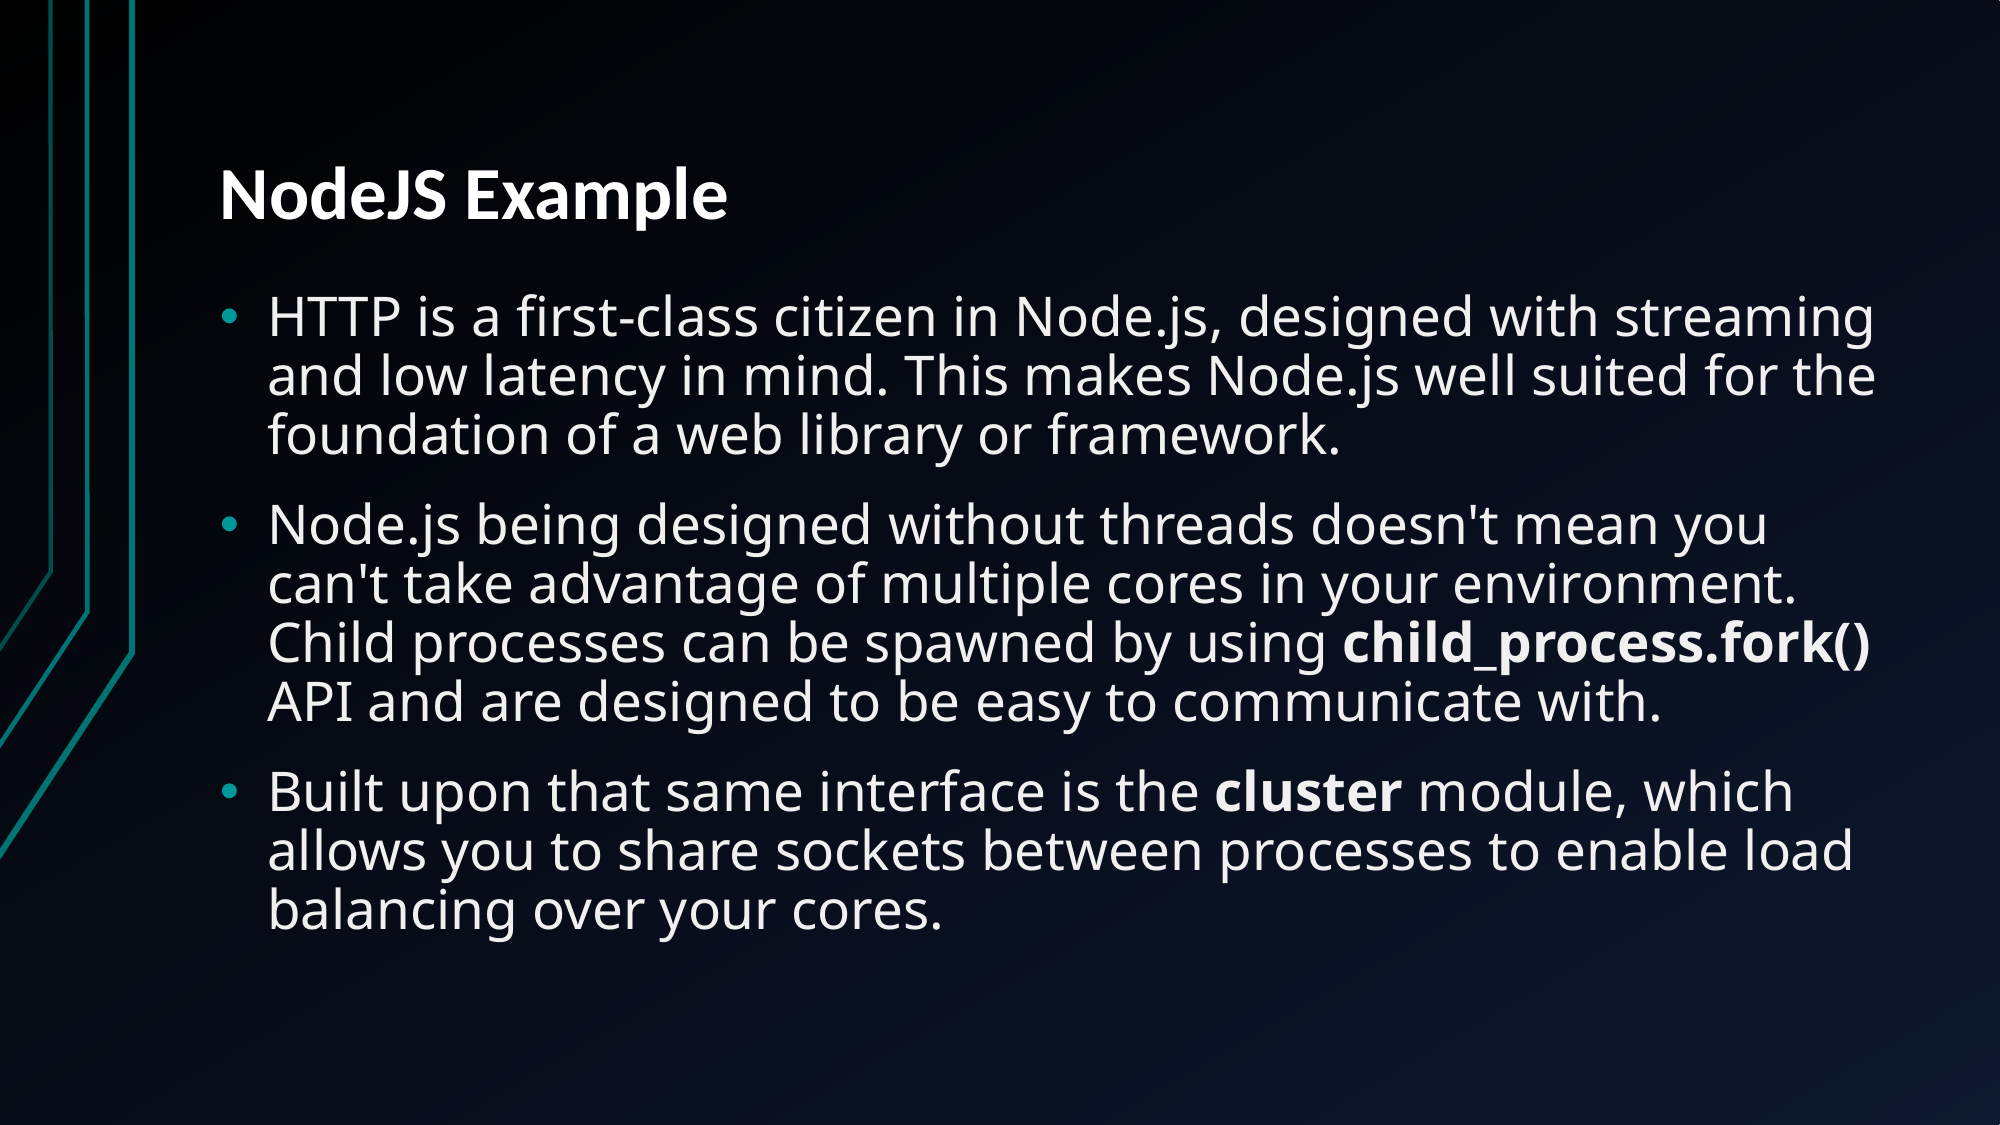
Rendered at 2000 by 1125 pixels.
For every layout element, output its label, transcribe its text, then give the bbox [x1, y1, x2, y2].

title NodeJS Example [199, 45, 1900, 246]
list HTTP is a first-class citizen in Node.js, designed with streaming and low latency in mind. This makes Node.js well suited for the foundation of a web library or framework. Node.js being designed without threads doesn't mean you can't take advantage of multiple cores in your environment. Child processes can be spawned by using child_process.fork() API and are designed to be easy to communicate with. Built upon that same interface is the cluster module, which allows you to share sockets between processes to enable load balancing over your cores. [199, 279, 1900, 1012]
